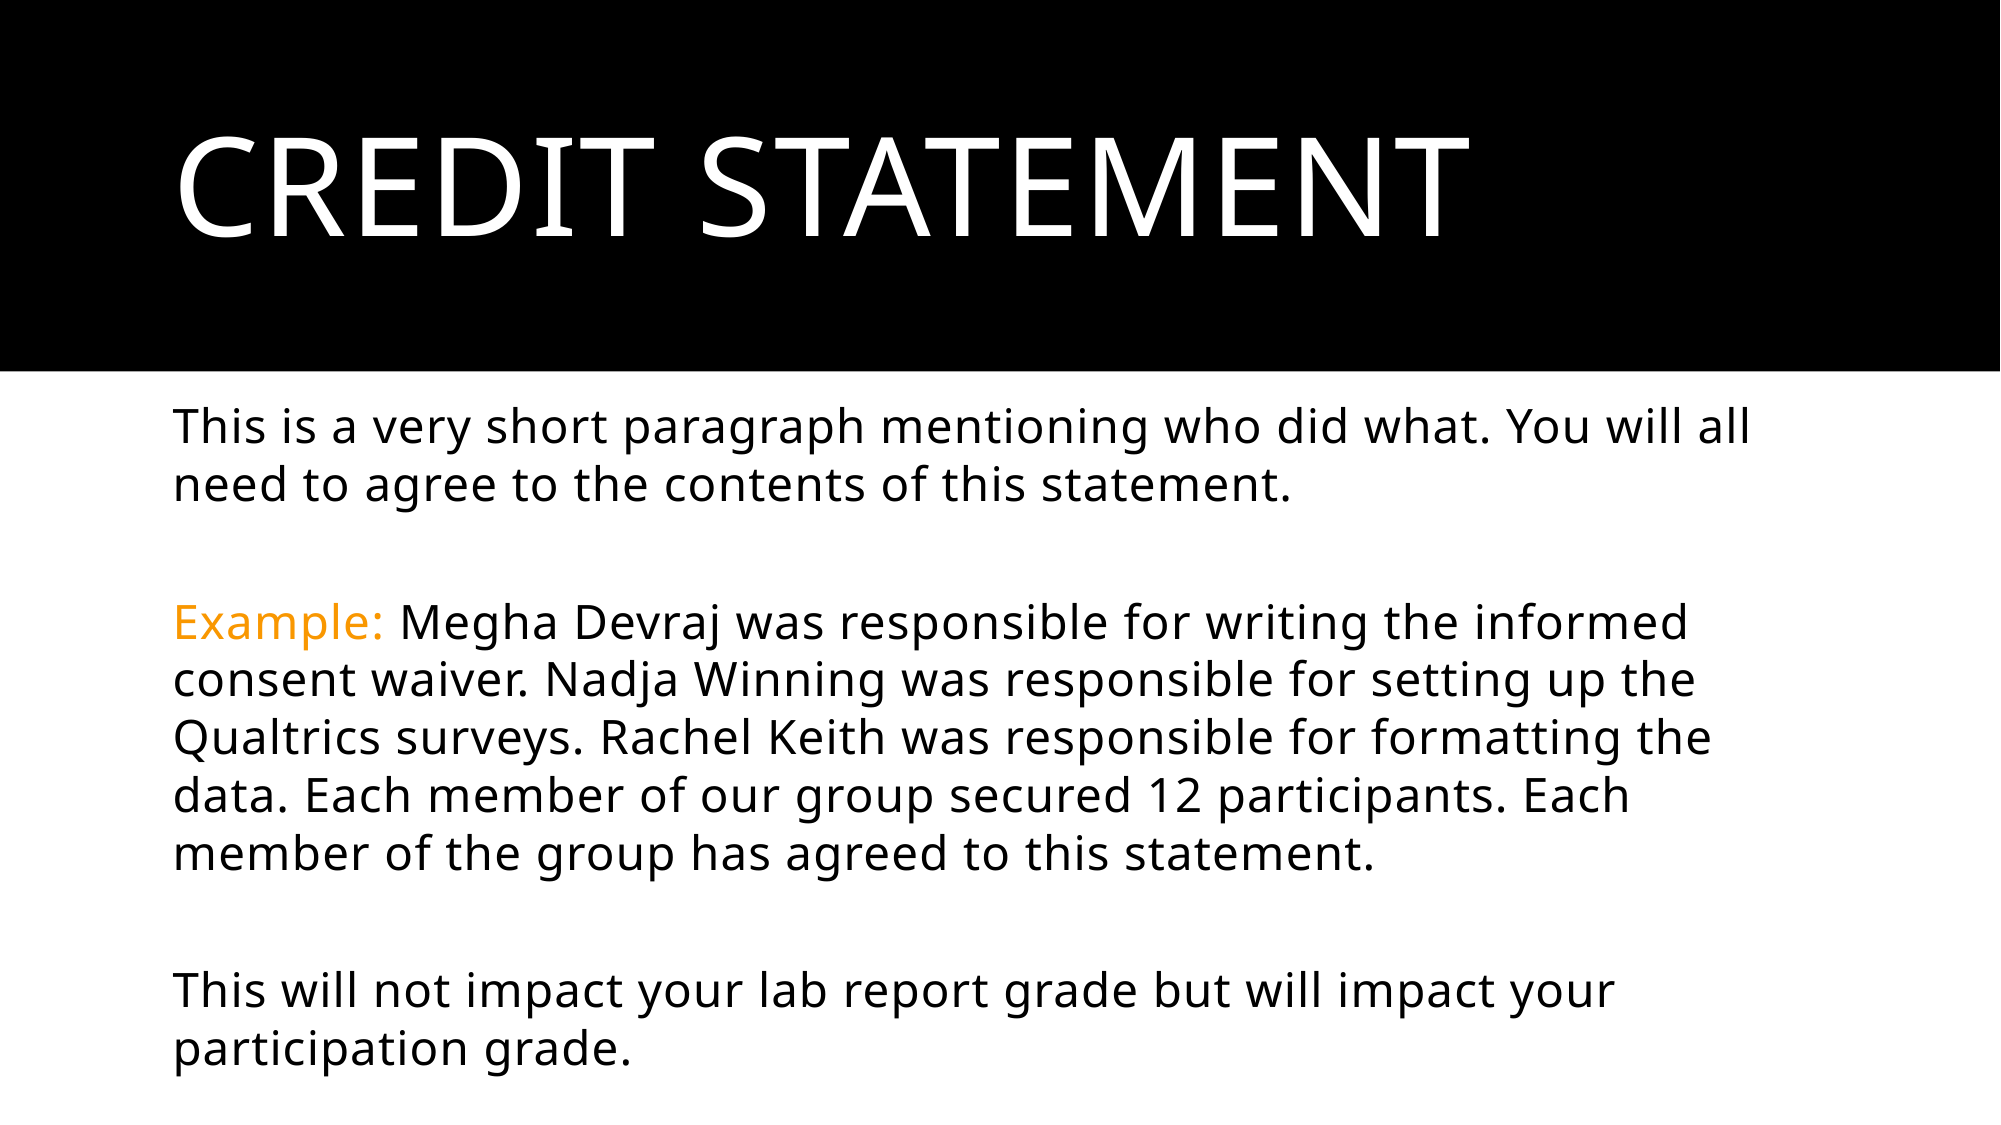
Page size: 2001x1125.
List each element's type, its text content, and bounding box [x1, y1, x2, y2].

list This is a very short paragraph mentioning who did what. You will all need to agree to the contents of this statement. Example: Megha Devraj was responsible for writing the informed consent waiver. Nadja Winning was responsible for setting up the Qualtrics surveys. Rachel Keith was responsible for formatting the data. Each member of our group secured 12 participants. Each member of the group has agreed to this statement. This will not impact your lab report grade but will impact your participation grade. [157, 387, 1842, 1088]
title Credit statement [157, 52, 1842, 332]
